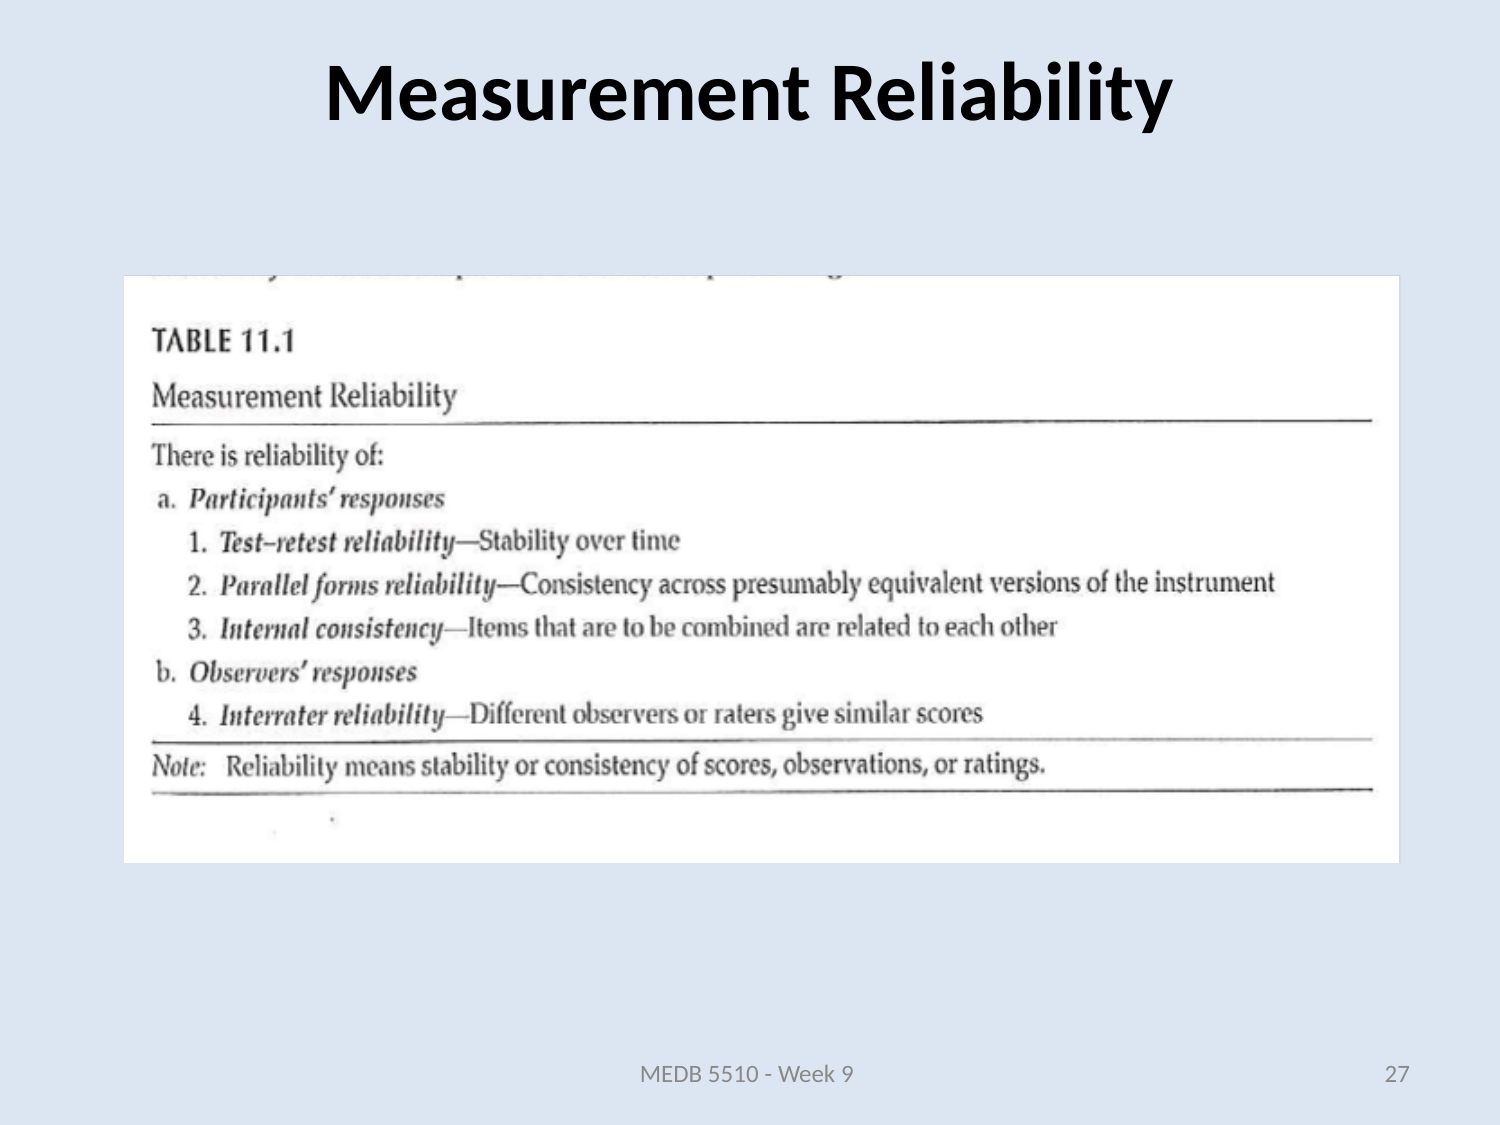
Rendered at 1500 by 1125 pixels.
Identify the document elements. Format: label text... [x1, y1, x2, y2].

footer MEDB 5510 - Week 9 [512, 1042, 988, 1103]
slide_number 27 [1074, 1042, 1425, 1103]
title Measurement Reliability [75, 0, 1425, 175]
picture [123, 274, 1402, 863]
